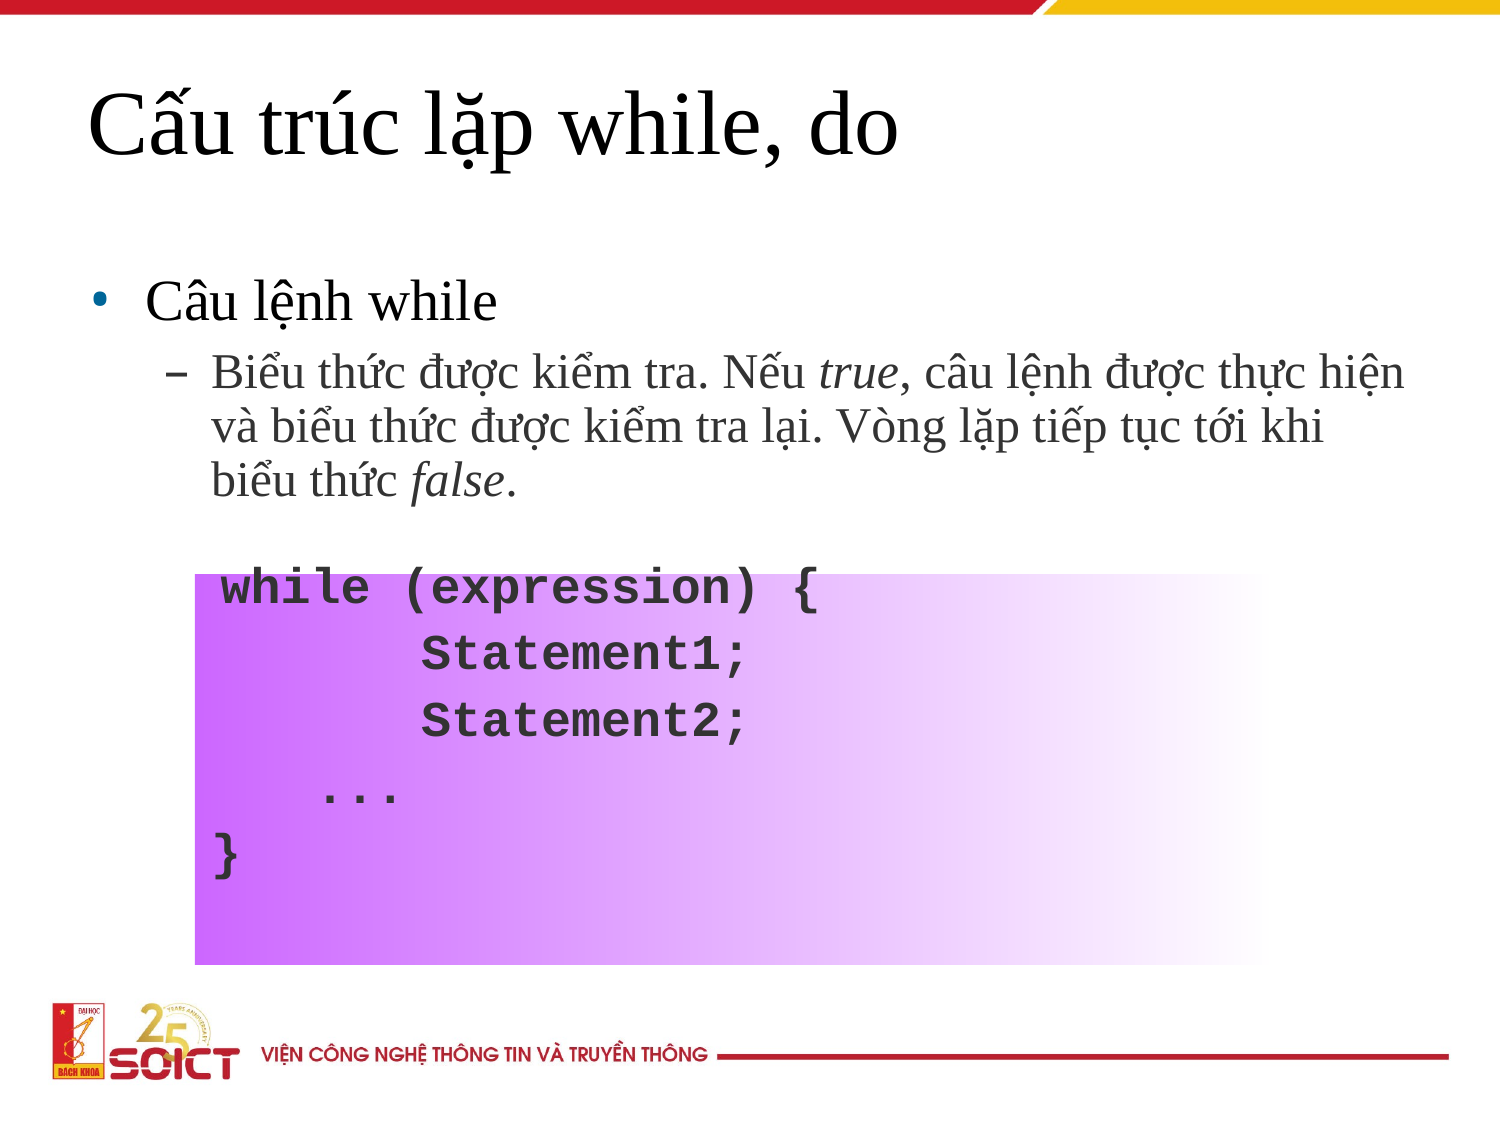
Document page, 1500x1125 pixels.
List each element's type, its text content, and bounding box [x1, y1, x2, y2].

title Cấu trúc lặp while, do [72, 16, 1425, 233]
picture [0, 0, 1500, 1125]
list Câu lệnh while Biểu thức được kiểm tra. Nếu true, câu lệnh được thực hiện và biểu thức được kiểm tra lại. Vòng lặp tiếp tục tới khi biểu thức false. while (expression) { Statement1; Statement2; ... } [74, 262, 1425, 1013]
